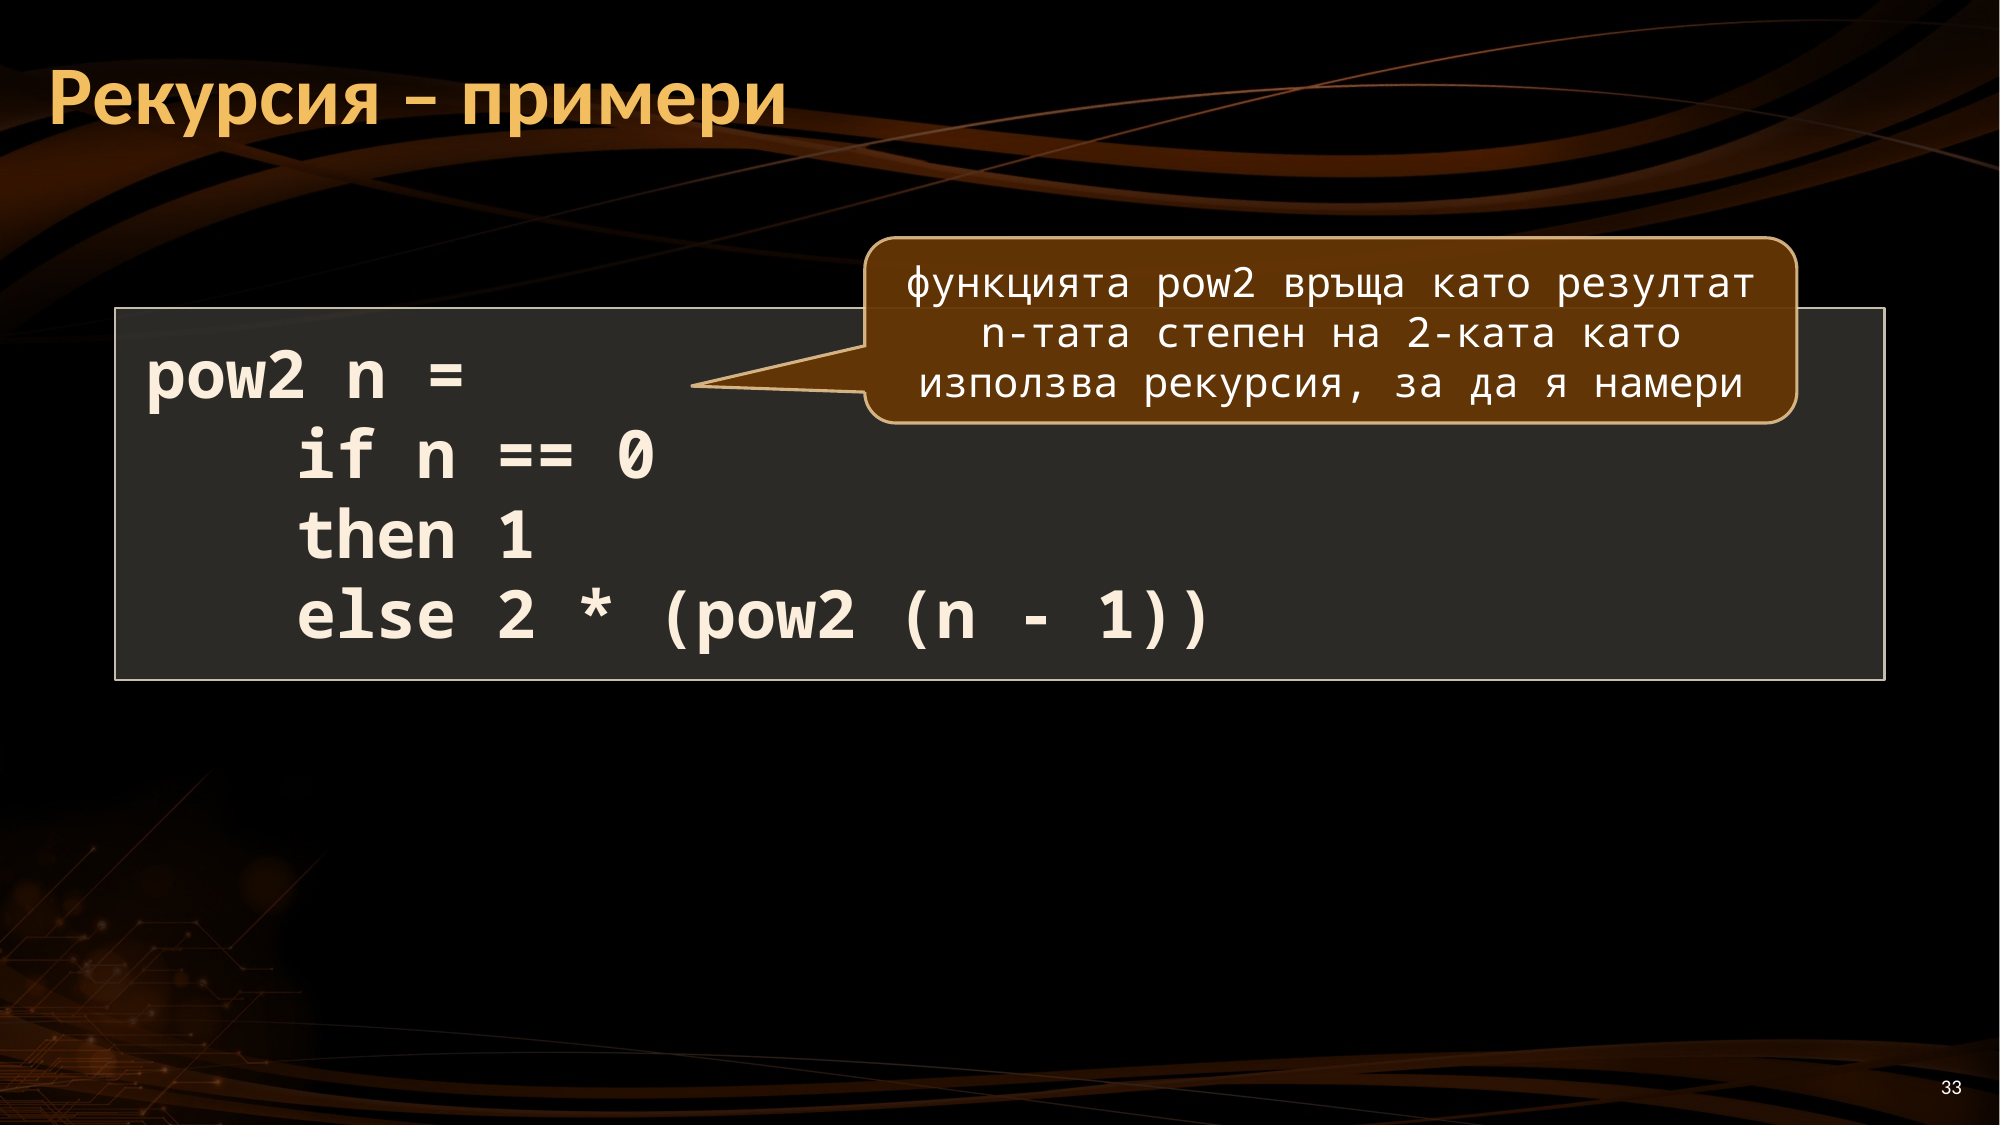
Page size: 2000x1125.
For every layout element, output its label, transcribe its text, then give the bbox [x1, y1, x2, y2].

title Рекурсия – примери [30, 6, 1968, 189]
slide_number 33 [1897, 1070, 1968, 1103]
text_box функцията pow2 връща като резултат n-тата степен на 2-ката като използва рекурсия, за да я намери [690, 237, 1797, 424]
picture [0, 0, 2000, 1125]
text_box pow2 n = if n == 0 then 1 else 2 * (pow2 (n - 1)) [114, 308, 1885, 680]
